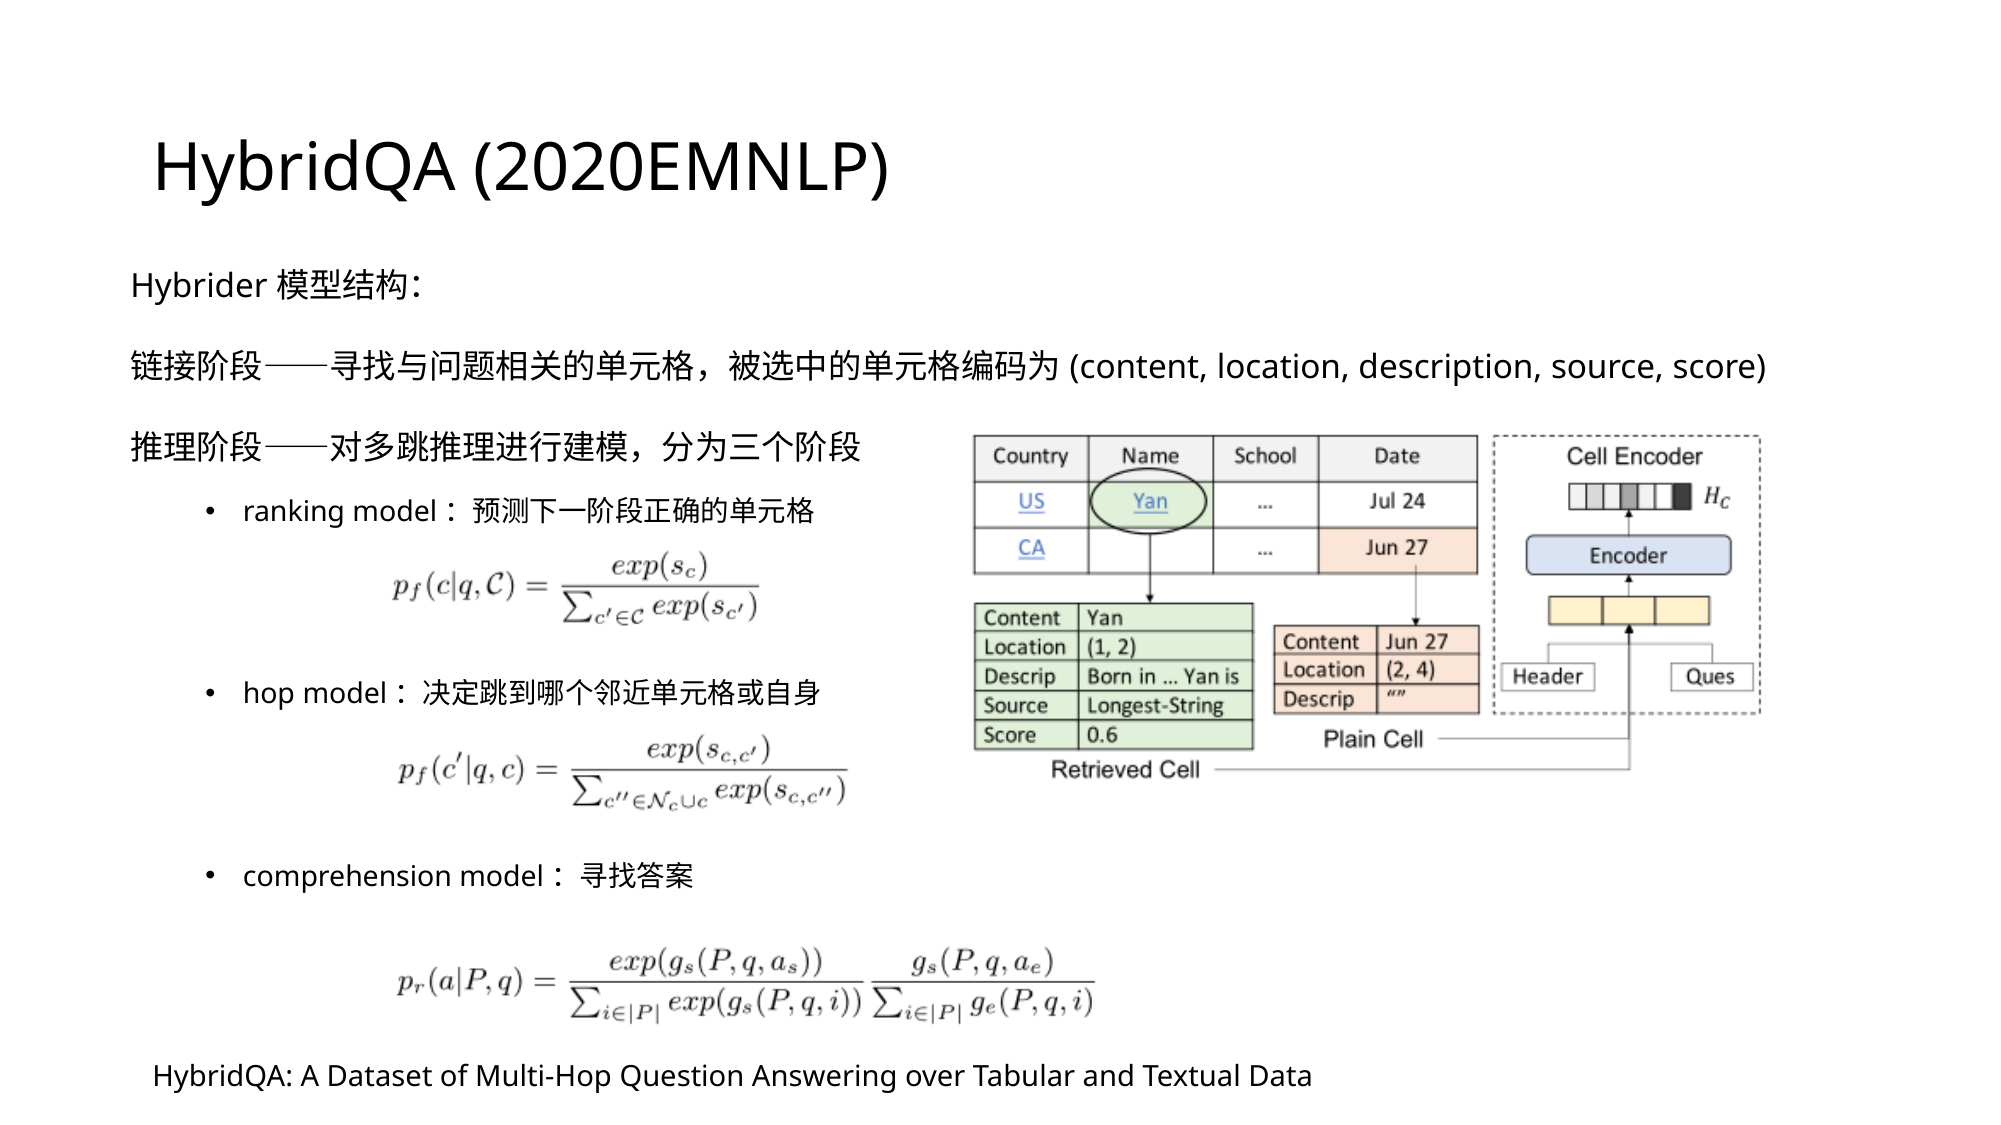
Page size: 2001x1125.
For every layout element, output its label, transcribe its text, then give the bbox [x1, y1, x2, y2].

title HybridQA (2020EMNLP) [137, 120, 1863, 217]
picture [388, 934, 1117, 1032]
picture [365, 714, 878, 823]
picture [388, 532, 797, 640]
list Hybrider模型结构： 链接阶段——寻找与问题相关的单元格，被选中的单元格编码为(content, location, description, source, score) 推理阶段——对多跳推理进行建模，分为三个阶段 ranking model：预测下一阶段正确的单元格 hop model：决定跳到哪个邻近单元格或自身 comprehension model：寻找答案 [115, 237, 1841, 1017]
text_box HybridQA: A Dataset of Multi-Hop Question Answering over Tabular and Textual Data [137, 1049, 1989, 1100]
picture [959, 420, 1785, 803]
